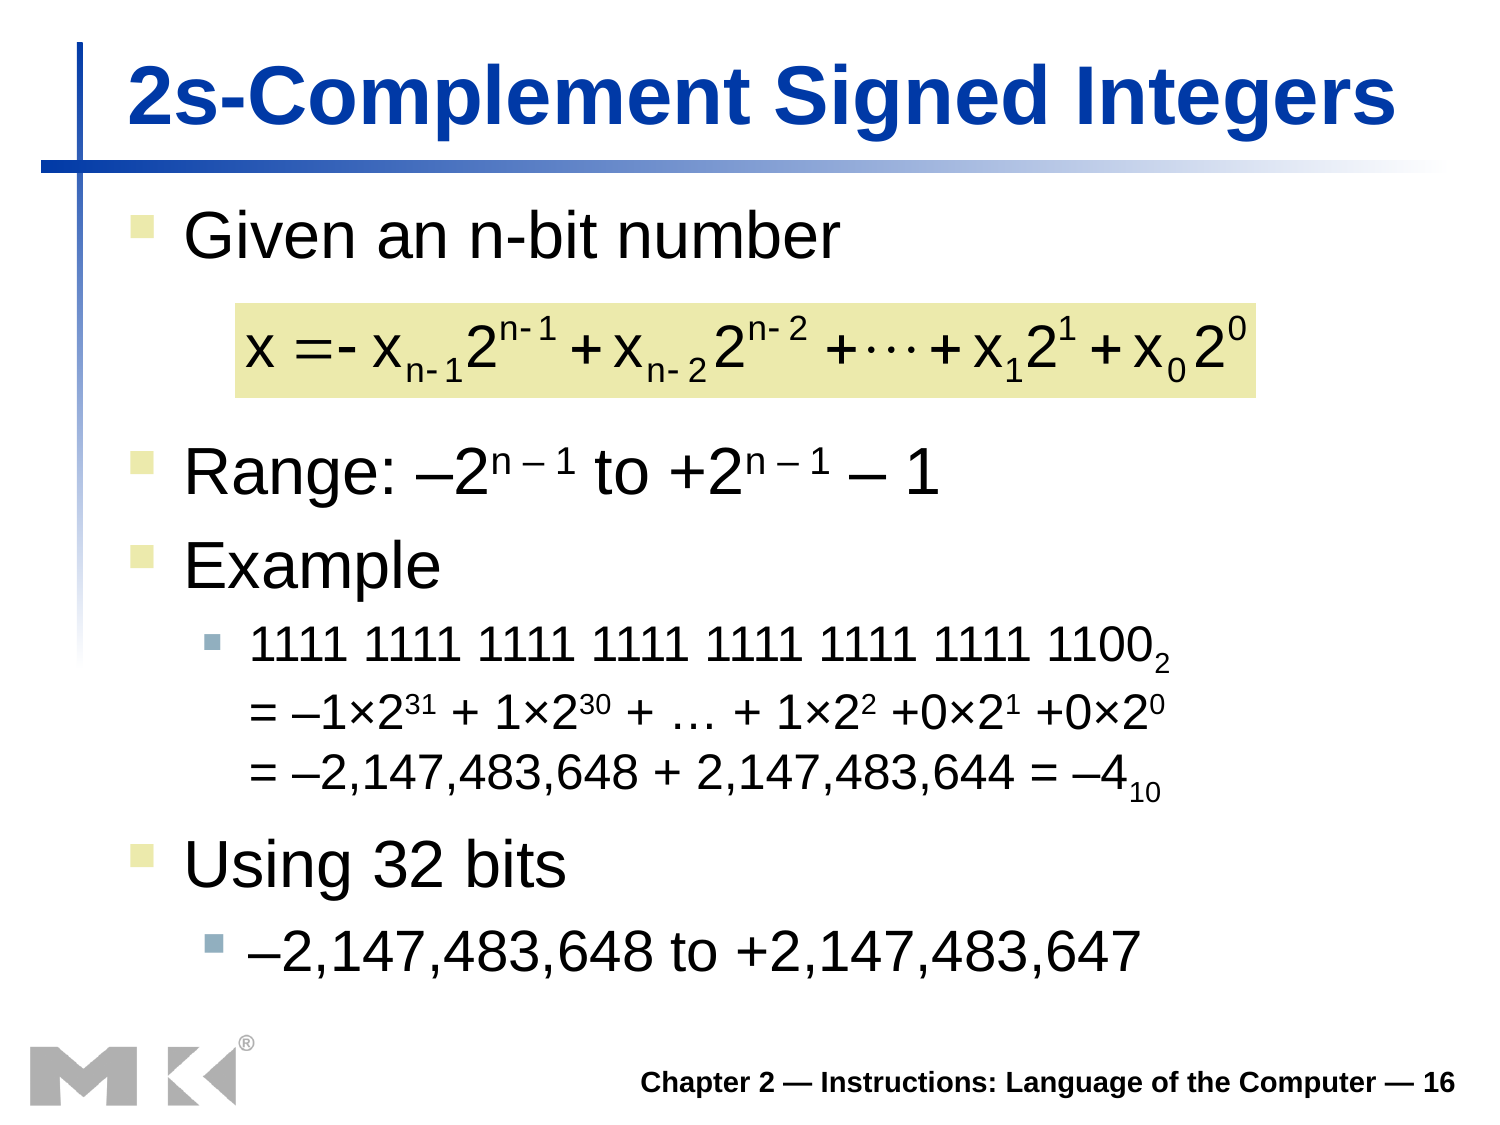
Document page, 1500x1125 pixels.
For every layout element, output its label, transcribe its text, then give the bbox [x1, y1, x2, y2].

list Given an n-bit number [112, 184, 1469, 291]
text_box Range: –2n – 1 to +2n – 1 – 1 Example 1111 1111 1111 1111 1111 1111 1111 11002 = –1×231 + 1×230 + … + 1×22 +0×21 +0×20 = –2,147,483,648 + 2,147,483,644 = –410 Using 32 bits –2,147,483,648 to +2,147,483,647 [112, 420, 1469, 988]
picture [29, 1034, 255, 1106]
title 2s-Complement Signed Integers [112, 33, 1468, 149]
footer Chapter 2 — Instructions: Language of the Computer — 16 [277, 1046, 1471, 1106]
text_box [234, 302, 1257, 398]
